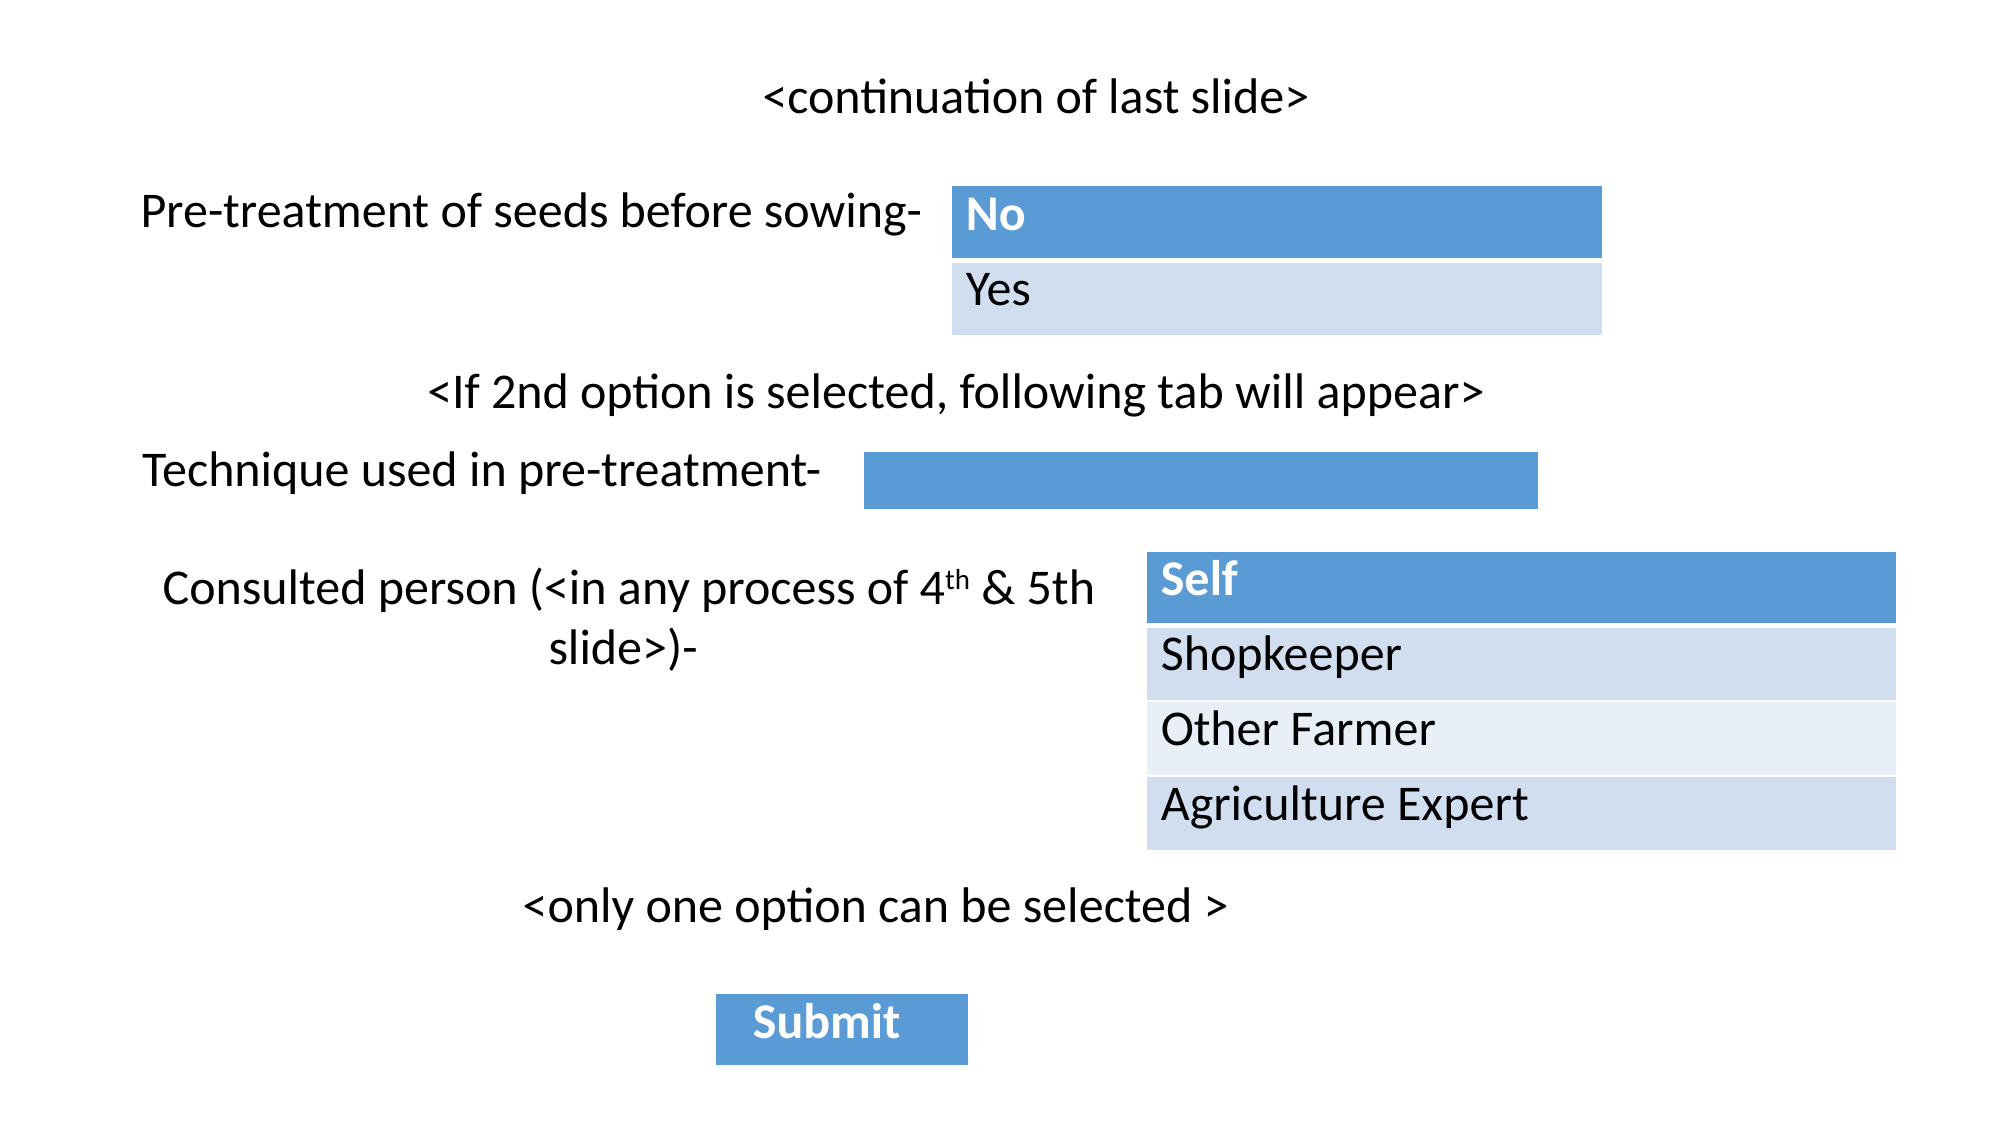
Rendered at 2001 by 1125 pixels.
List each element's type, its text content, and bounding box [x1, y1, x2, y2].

table_header [864, 452, 1538, 509]
table_header No [952, 186, 1602, 258]
text_box Technique used in pre-treatment- [57, 429, 918, 504]
table_cell Agriculture Expert [1147, 777, 1896, 850]
text_box <only one option can be selected > [378, 865, 1385, 941]
text_box Pre-treatment of seeds before sowing- [110, 169, 964, 245]
text_box <continuation of last slide> [612, 56, 1471, 132]
table_header Self [1147, 552, 1896, 623]
table_header Submit [716, 994, 968, 1065]
text_box Consulted person (<in any process of 4th & 5th slide>)- [110, 547, 1147, 683]
table_cell Yes [952, 263, 1602, 335]
table_cell Other Farmer [1147, 702, 1896, 775]
text_box <If 2nd option is selected, following tab will appear> [349, 351, 1575, 427]
table_cell Shopkeeper [1147, 628, 1896, 700]
